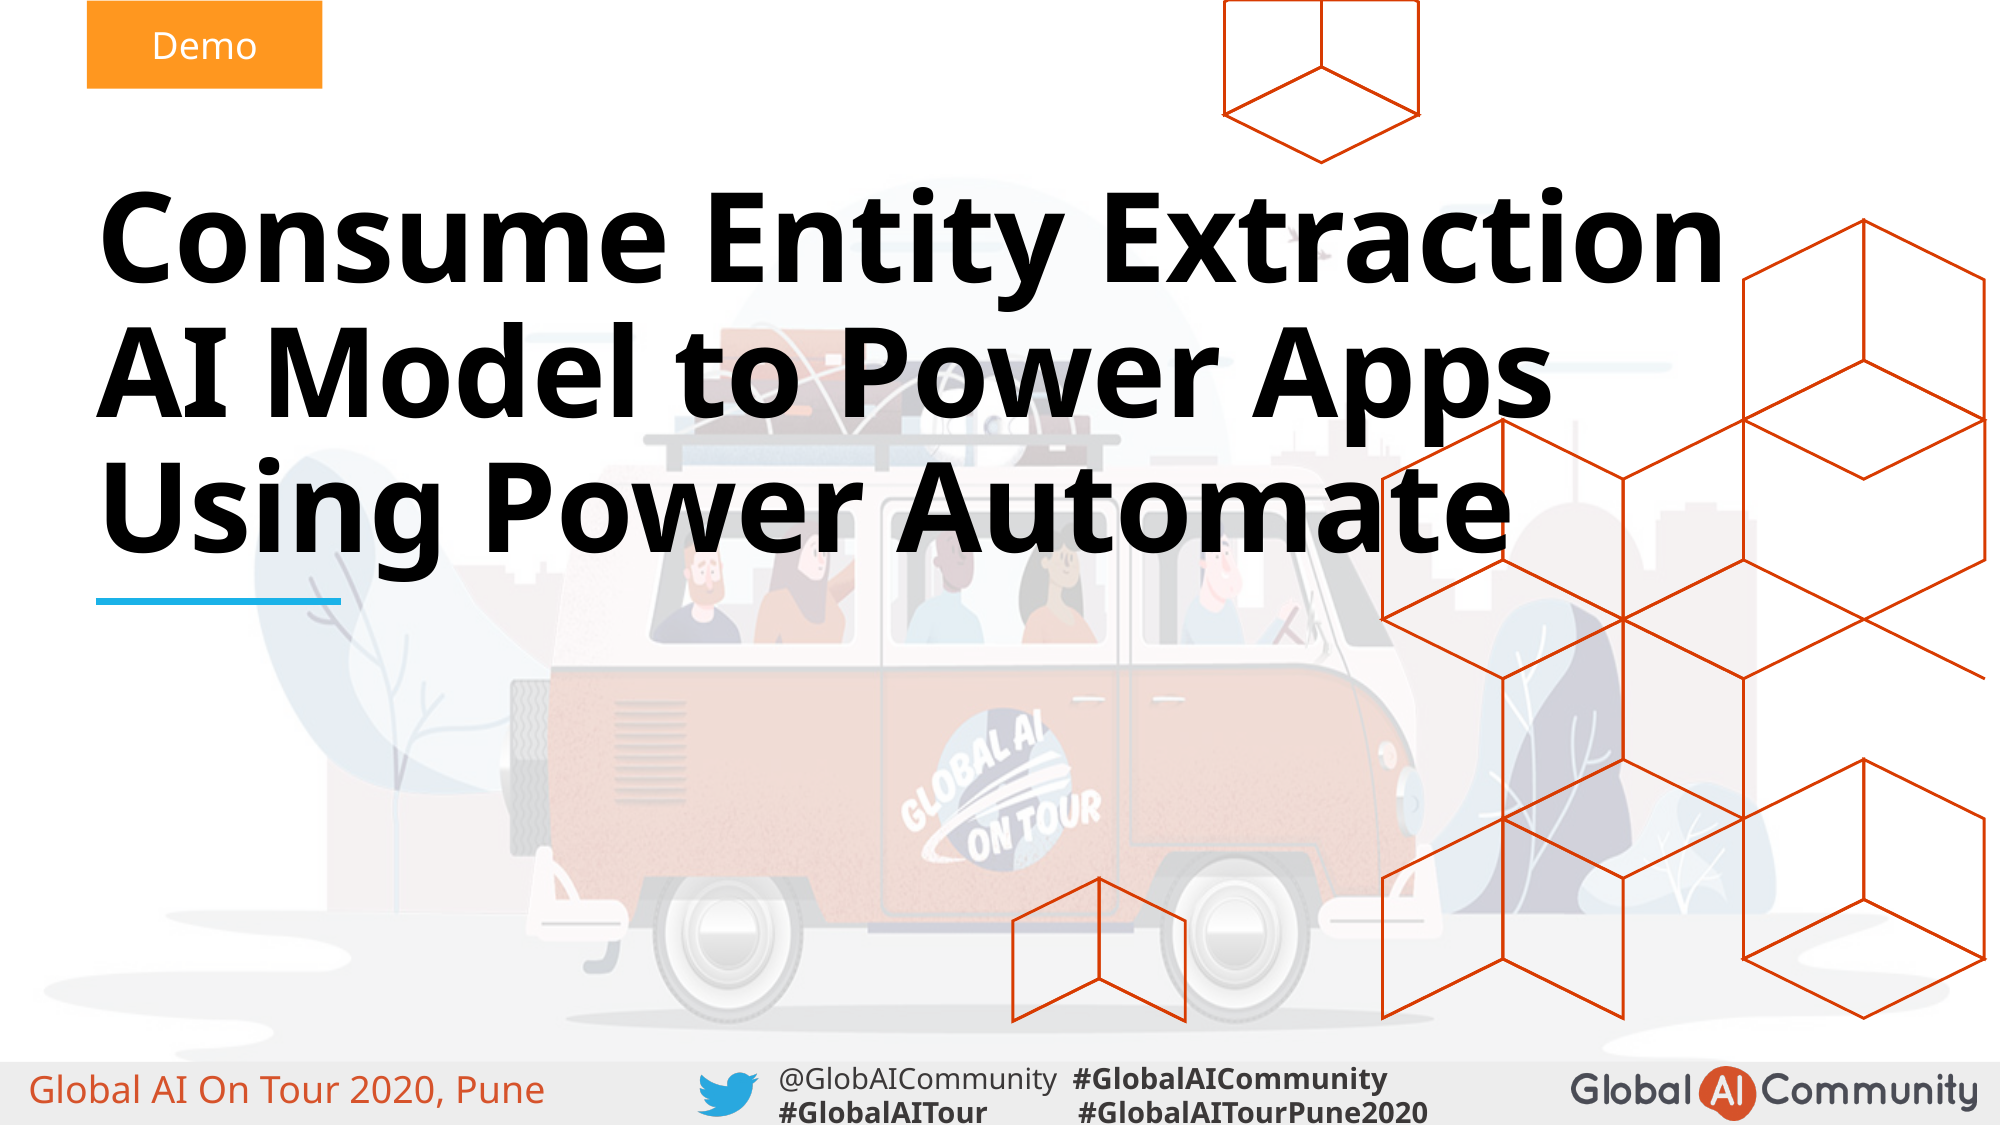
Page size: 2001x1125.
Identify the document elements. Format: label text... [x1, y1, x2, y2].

picture [0, 1062, 2000, 1125]
title Consume Entity Extraction AI Model to Power Apps Using Power Automate [96, 0, 1734, 580]
